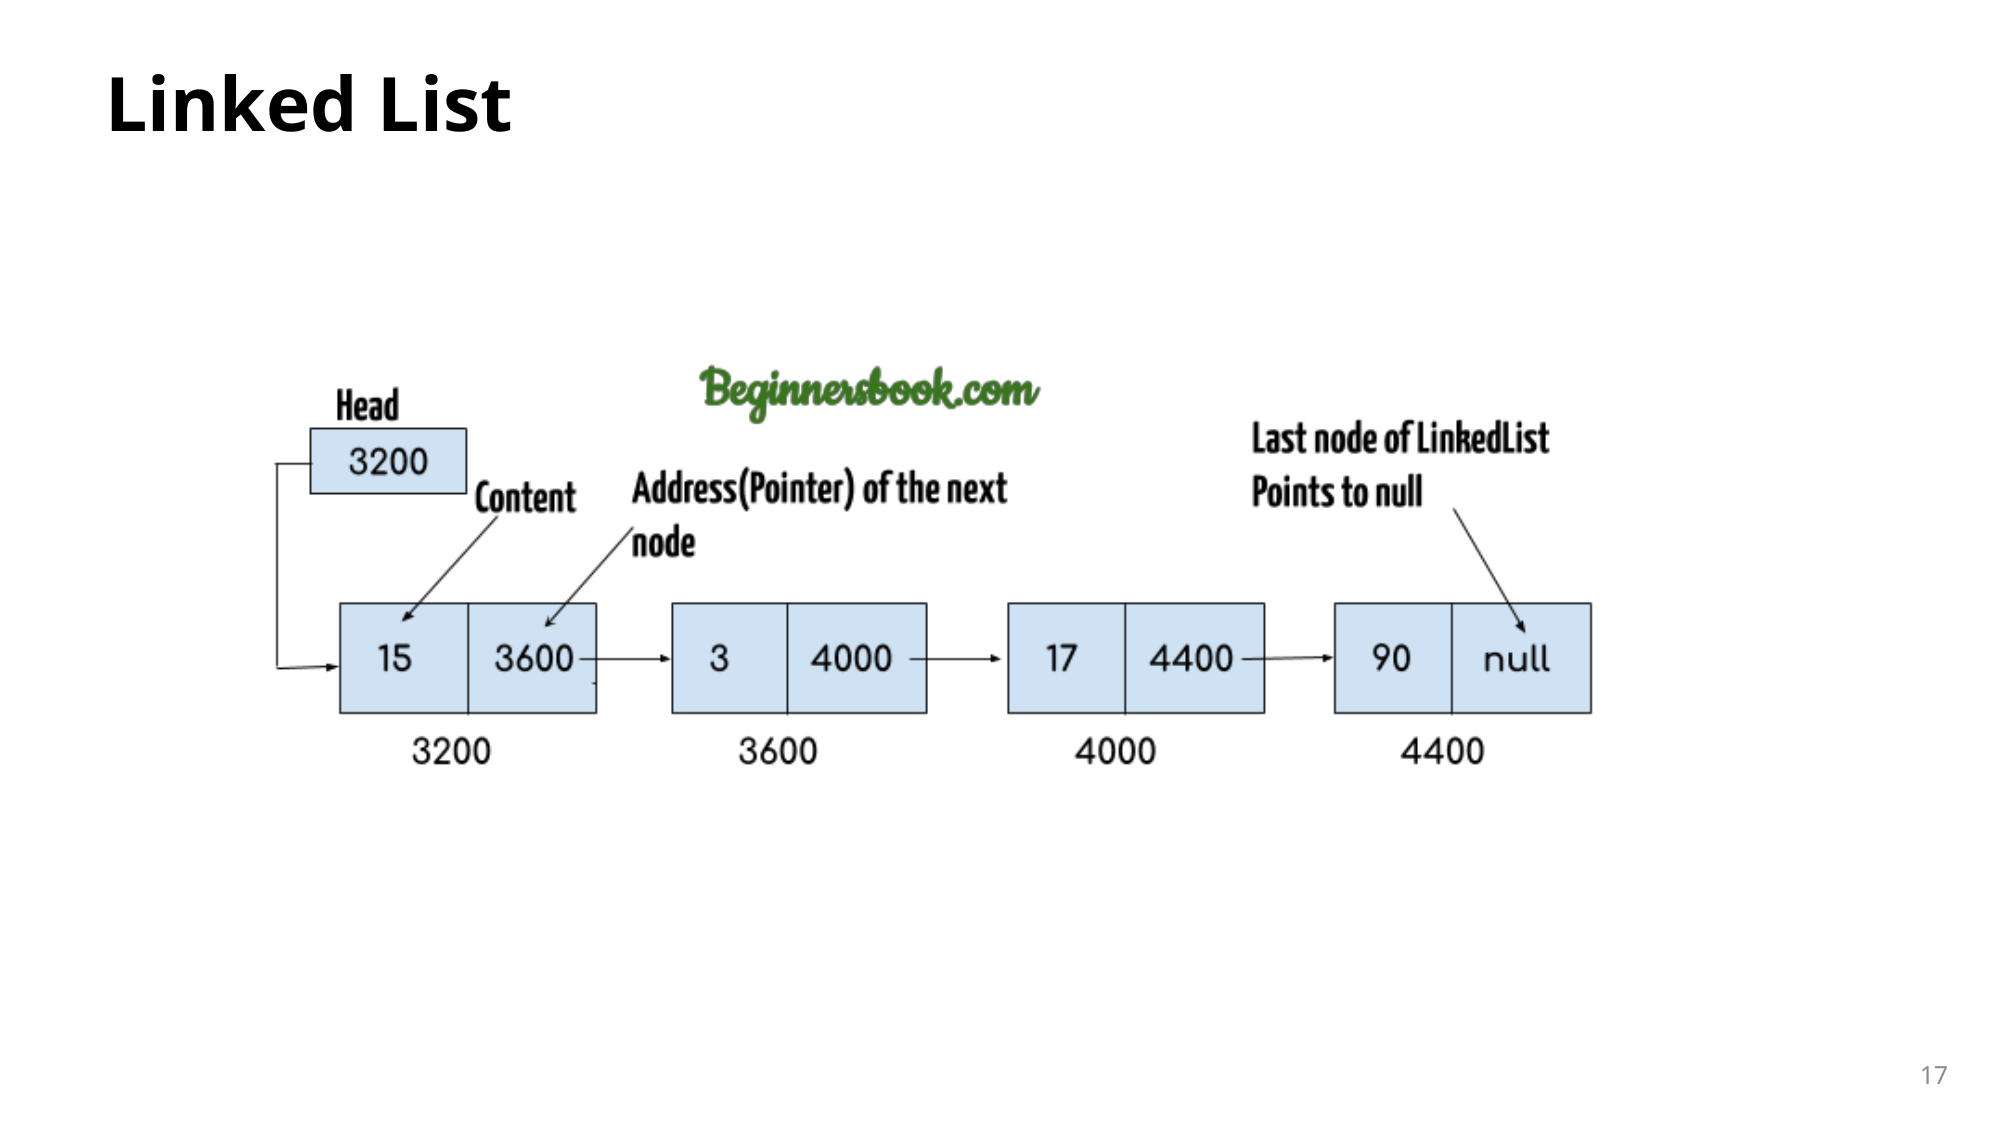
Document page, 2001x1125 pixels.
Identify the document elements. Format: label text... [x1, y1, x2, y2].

picture [231, 361, 1611, 826]
title Linked List [90, 42, 1902, 161]
slide_number 17 [1901, 1046, 1964, 1107]
